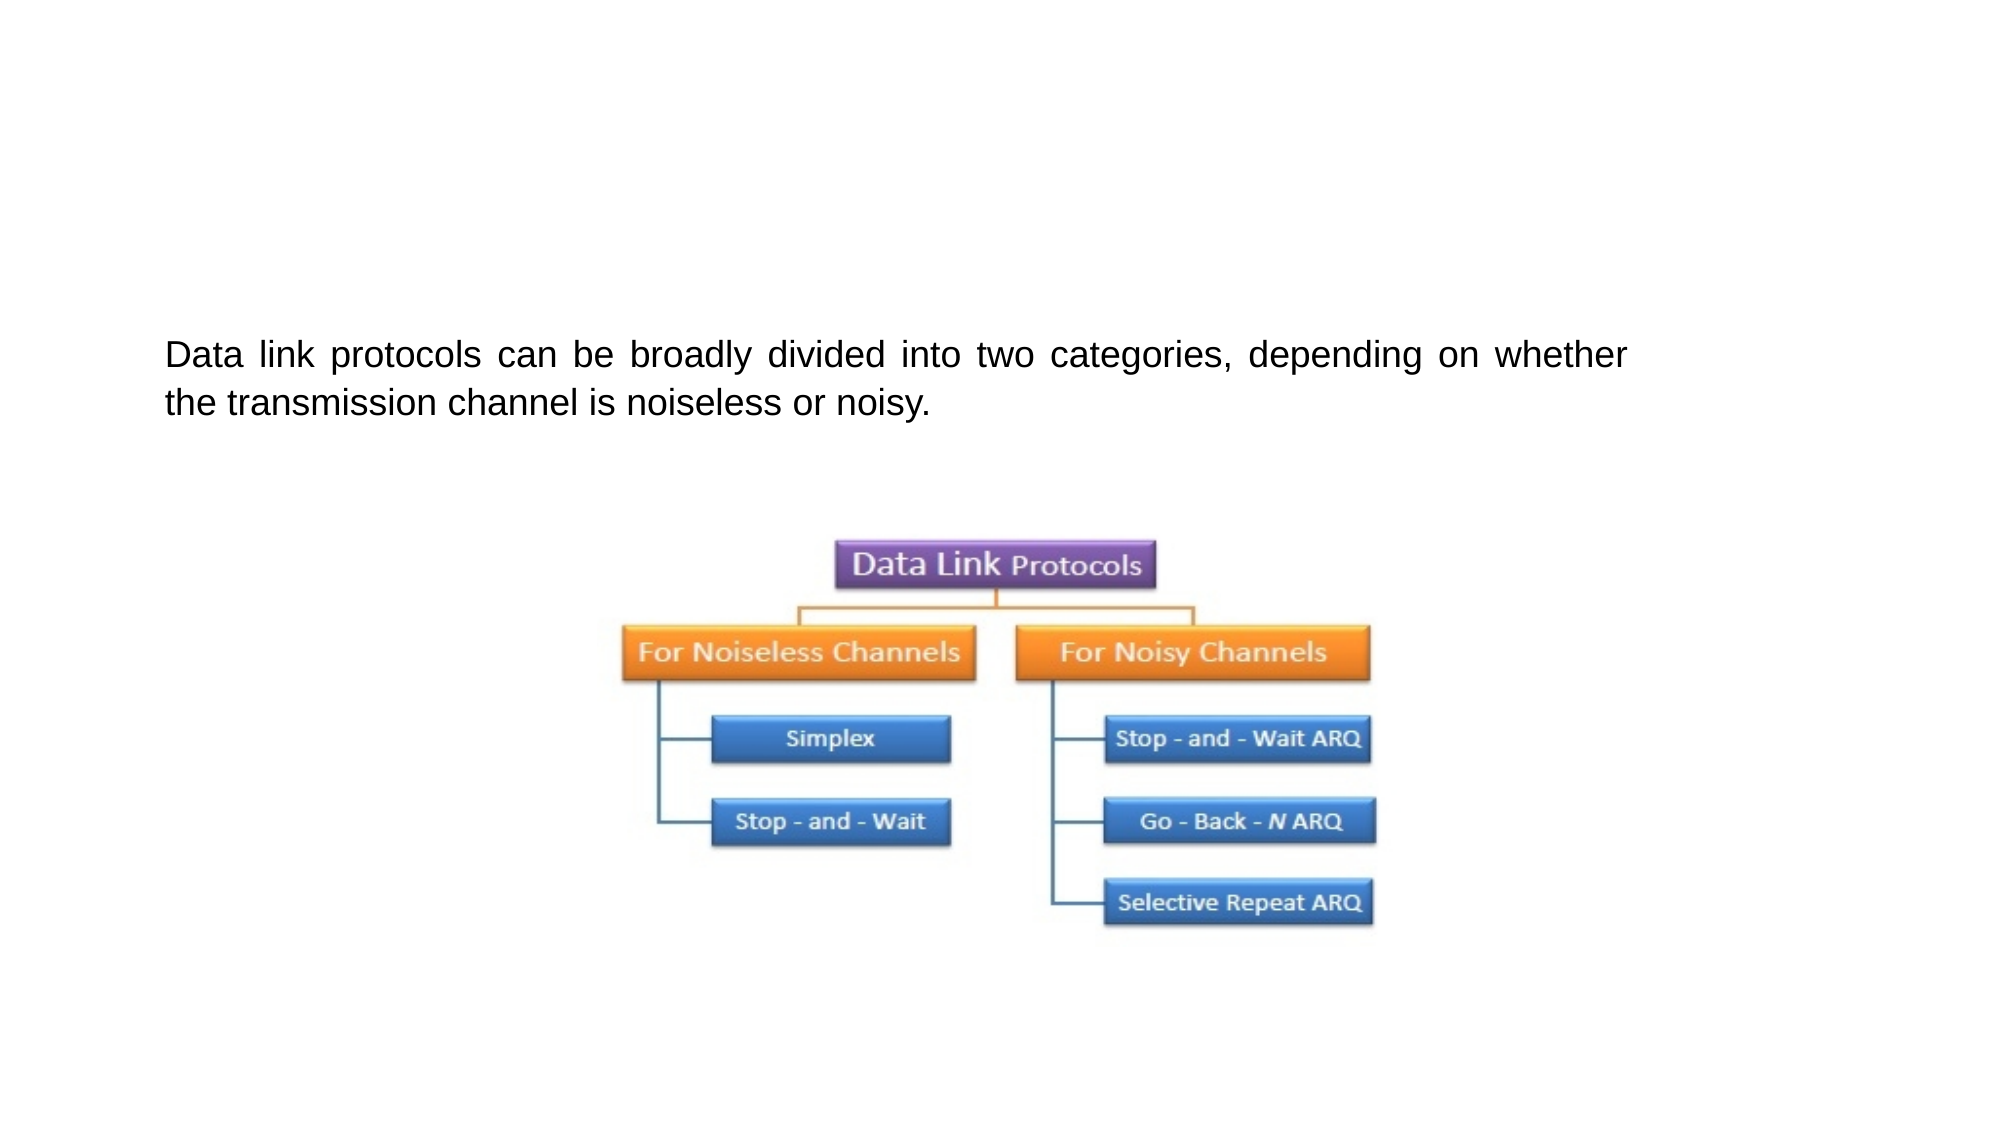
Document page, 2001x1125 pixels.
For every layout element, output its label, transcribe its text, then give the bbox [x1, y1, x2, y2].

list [597, 508, 1416, 947]
text_box Data link protocols can be broadly divided into two categories, depending on whether the transmission channel is noiseless or noisy. [150, 319, 1643, 431]
